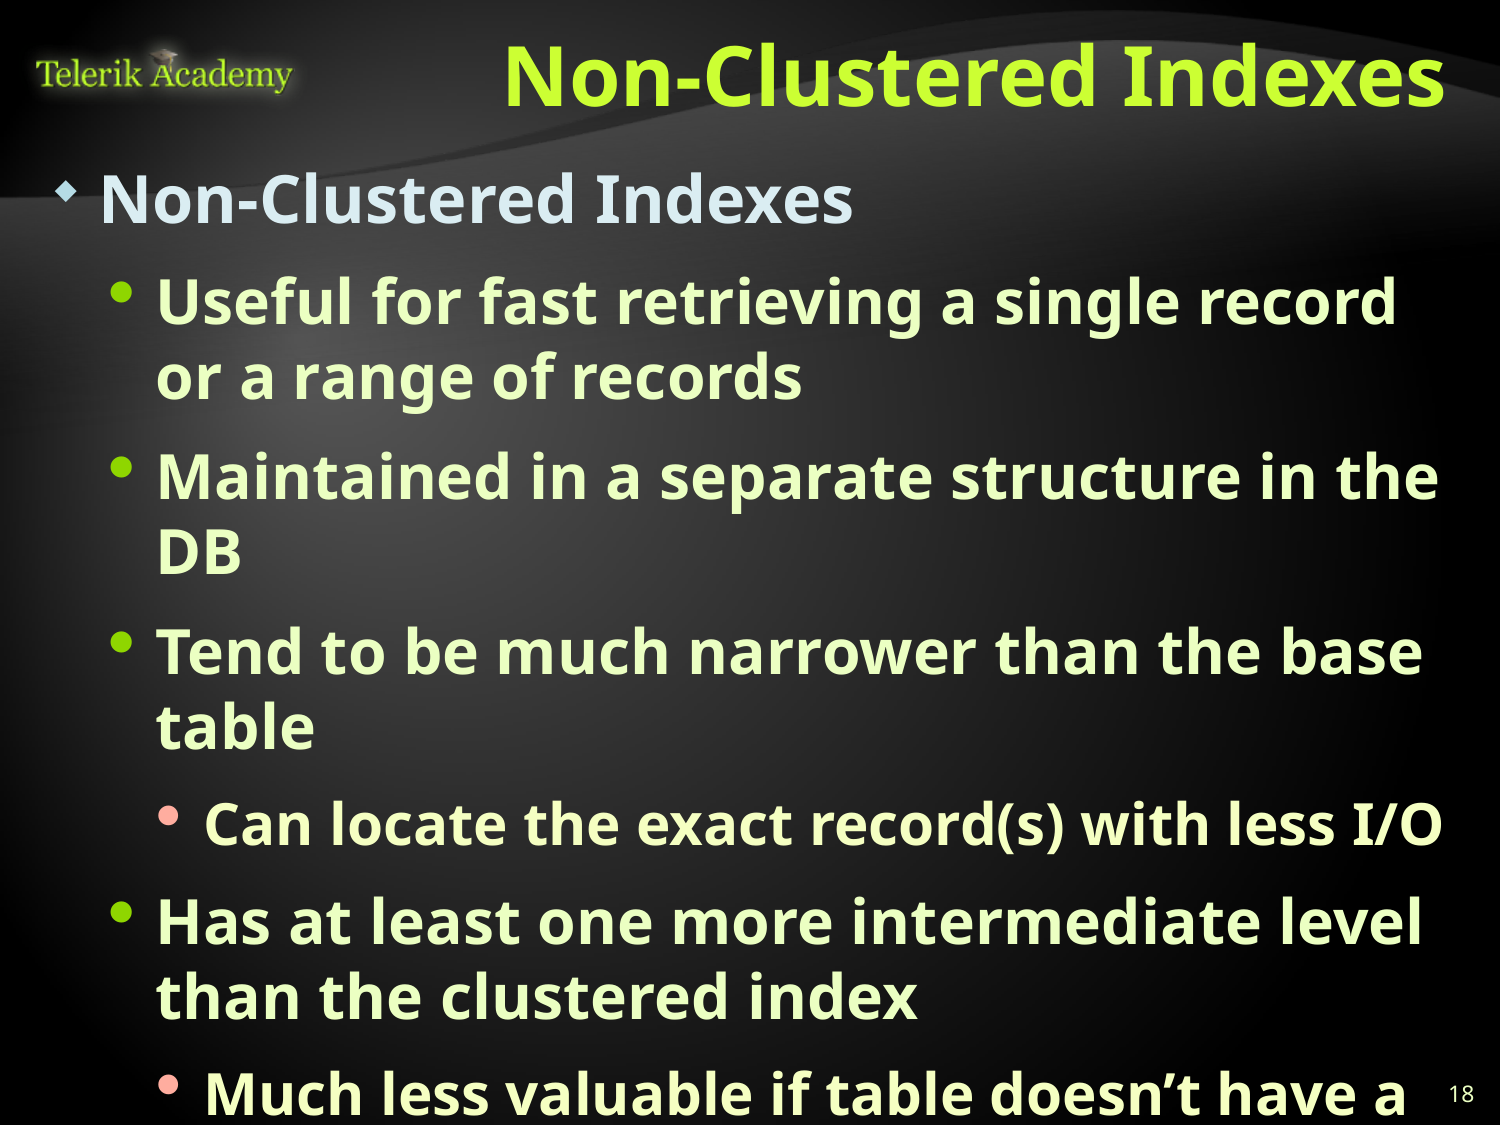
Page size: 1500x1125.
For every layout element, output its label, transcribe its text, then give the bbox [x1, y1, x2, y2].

picture [0, 0, 1500, 1125]
list Non-Clustered Indexes Useful for fast retrieving a single record or a range of records Maintained in a separate structure in the DB Tend to be much narrower than the base table Can locate the exact record(s) with less I/O Has at least one more intermediate level than the clustered index Much less valuable if table doesn’t have a clustered index [37, 149, 1463, 1100]
title Non-Clustered Indexes [300, 12, 1463, 149]
